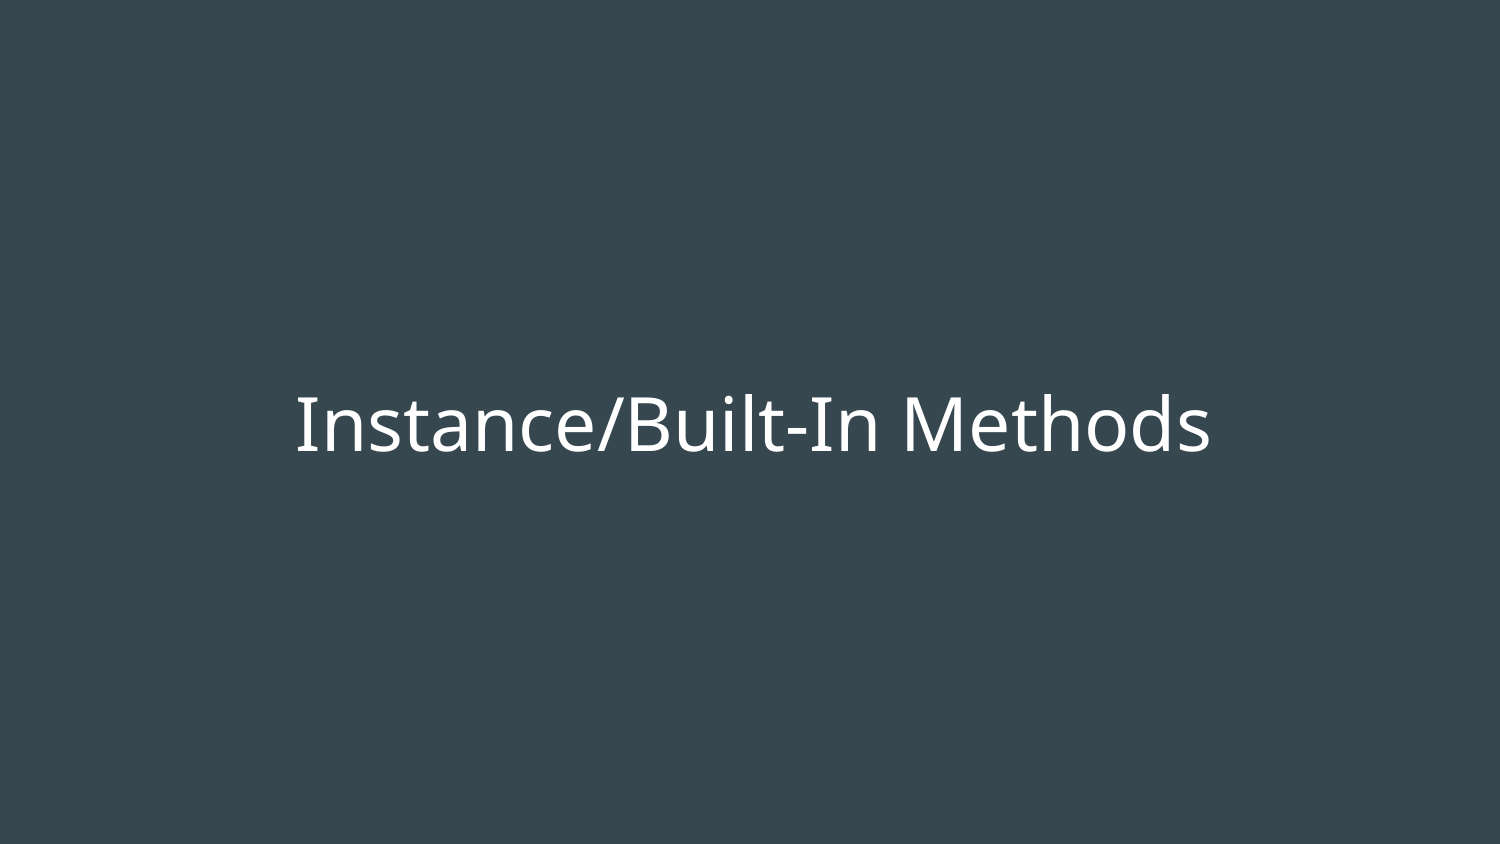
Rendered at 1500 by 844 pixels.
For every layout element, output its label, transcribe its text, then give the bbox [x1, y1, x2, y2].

title Instance/Built-In Methods [110, 351, 1399, 493]
